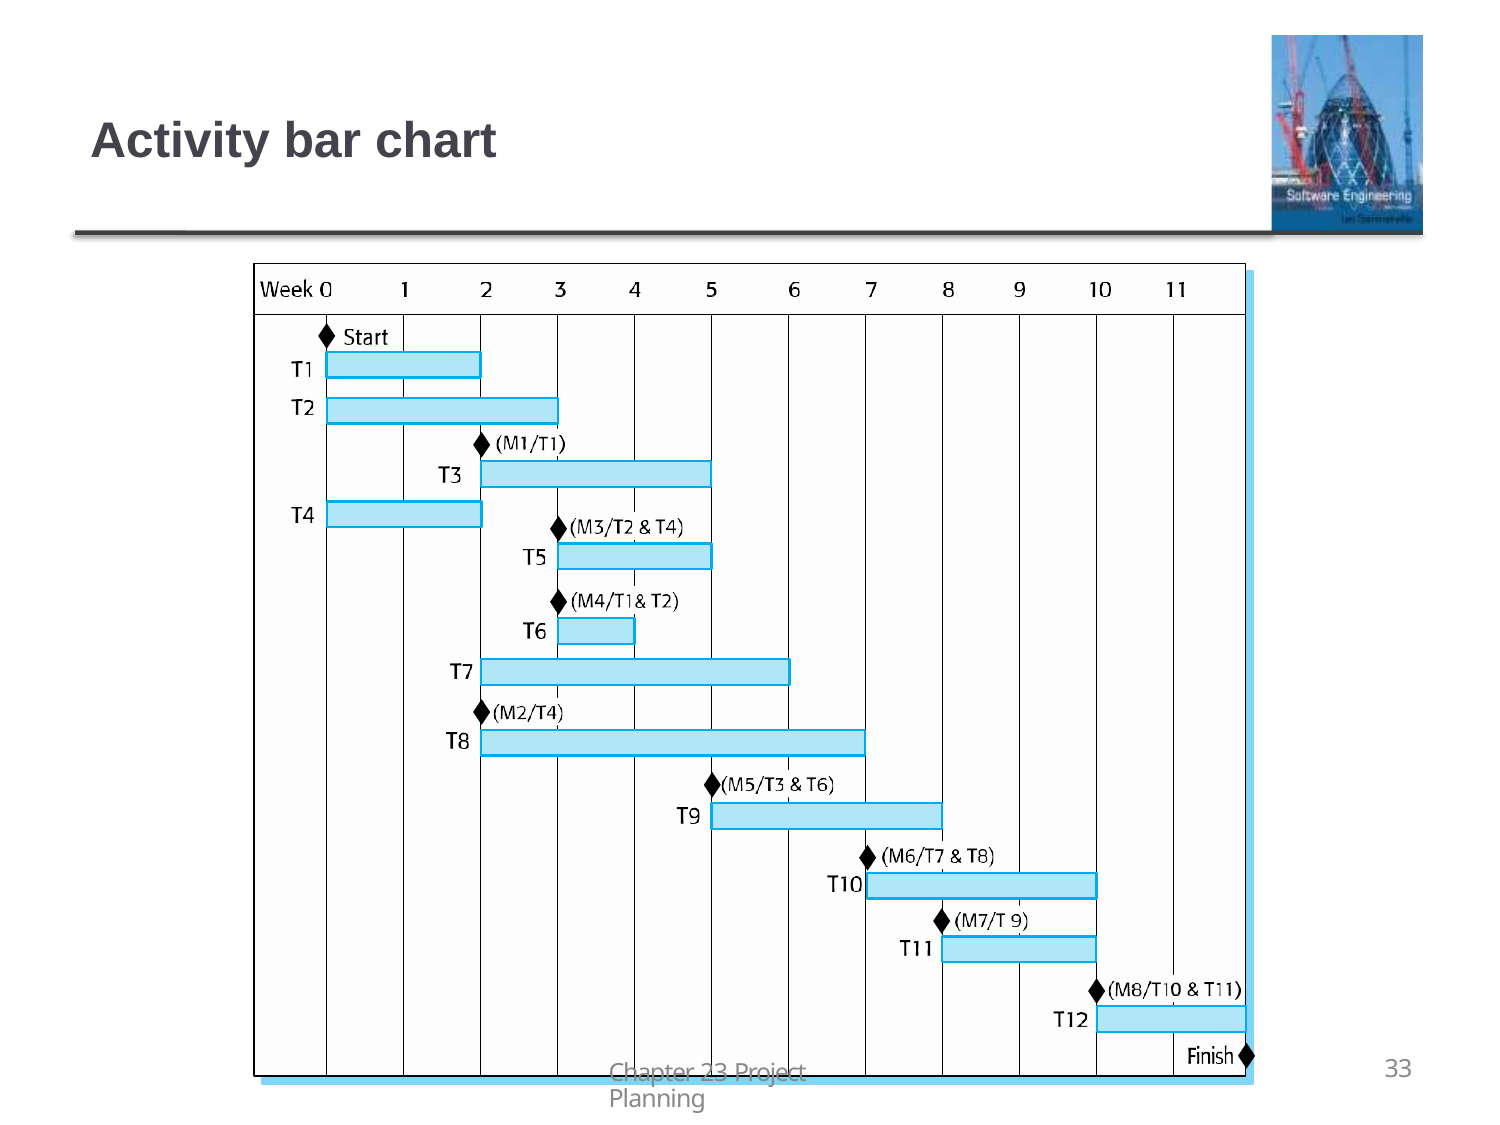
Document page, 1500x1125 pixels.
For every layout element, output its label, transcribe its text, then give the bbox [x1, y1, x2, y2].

text_box [933, 908, 951, 934]
text_box [953, 905, 1030, 934]
text_box [558, 315, 634, 461]
text_box [291, 399, 314, 416]
text_box [712, 756, 788, 782]
text_box [676, 807, 700, 824]
text_box [557, 543, 712, 569]
text_box [827, 875, 839, 892]
text_box [943, 899, 1019, 936]
text_box [712, 830, 788, 1060]
text_box [651, 592, 678, 612]
text_box [635, 487, 711, 543]
text_box [495, 428, 567, 456]
text_box [496, 435, 518, 454]
text_box [558, 685, 634, 729]
text_box [1090, 281, 1096, 297]
text_box [481, 756, 557, 1077]
text_box [438, 466, 461, 483]
text_box [1014, 282, 1025, 298]
text_box [841, 876, 847, 892]
text_box [327, 528, 403, 1077]
text_box [880, 841, 996, 869]
text_box [570, 586, 680, 614]
text_box [326, 352, 481, 378]
text_box [789, 282, 800, 298]
picture [501, 35, 1433, 246]
text_box [706, 282, 717, 297]
text_box [481, 424, 557, 461]
text_box [558, 756, 634, 1077]
text_box [318, 323, 336, 349]
footer Chapter 23 Project Planning [606, 1060, 894, 1125]
text_box [943, 963, 1019, 1077]
text_box [446, 732, 469, 749]
text_box [1234, 981, 1241, 1000]
text_box [789, 830, 865, 1060]
text_box [941, 936, 1096, 963]
text_box [480, 282, 492, 297]
text_box [1108, 981, 1168, 1000]
text_box [866, 830, 942, 873]
text_box [521, 436, 526, 450]
text_box [629, 282, 641, 297]
text_box [401, 281, 407, 297]
text_box [550, 589, 568, 615]
text_box [635, 685, 711, 729]
text_box [327, 501, 482, 528]
text_box [327, 315, 403, 352]
text_box [712, 685, 788, 729]
text_box [404, 528, 480, 1077]
text_box [655, 518, 683, 538]
text_box [291, 361, 311, 377]
text_box [480, 659, 790, 685]
text_box [473, 699, 491, 725]
text_box [1204, 982, 1221, 996]
text_box [254, 263, 1246, 314]
text_box [558, 435, 565, 454]
text_box [558, 569, 634, 618]
text_box [550, 516, 568, 542]
text_box [569, 512, 684, 540]
text_box [473, 431, 491, 458]
text_box [859, 844, 877, 871]
text_box [1020, 963, 1096, 1077]
text_box [320, 282, 332, 298]
text_box [481, 685, 557, 729]
text_box [1067, 1012, 1073, 1028]
text_box [404, 424, 480, 501]
text_box [1011, 912, 1028, 931]
text_box [866, 282, 877, 297]
text_box [635, 756, 711, 1060]
text_box [557, 618, 635, 644]
text_box [850, 876, 862, 892]
text_box [1053, 1011, 1065, 1028]
text_box [913, 940, 919, 956]
text_box [721, 776, 784, 795]
text_box [866, 899, 942, 1077]
text_box [450, 663, 473, 679]
text_box [523, 622, 546, 639]
text_box [1174, 315, 1246, 1005]
text_box [493, 704, 563, 724]
text_box [720, 769, 835, 798]
text_box [480, 729, 866, 756]
text_box [950, 849, 962, 863]
text_box [1096, 1005, 1246, 1032]
text_box [260, 279, 313, 298]
text_box [1099, 282, 1111, 298]
text_box [558, 487, 634, 543]
text_box [1020, 315, 1096, 873]
text_box [1187, 982, 1199, 996]
text_box [480, 461, 712, 487]
text_box [712, 788, 788, 803]
text_box [790, 777, 802, 791]
text_box [344, 329, 388, 345]
text_box [404, 315, 480, 352]
text_box [899, 940, 911, 956]
text_box [404, 378, 480, 397]
text_box [327, 397, 558, 424]
text_box [711, 803, 942, 830]
text_box [571, 592, 631, 612]
text_box [866, 315, 942, 803]
text_box [1020, 899, 1096, 936]
text_box [635, 315, 711, 461]
text_box [1097, 1032, 1173, 1077]
text_box [703, 772, 721, 798]
text_box [639, 520, 651, 534]
text_box [555, 282, 566, 297]
text_box [1174, 1032, 1246, 1077]
text_box [1097, 315, 1173, 1005]
text_box [529, 435, 555, 453]
text_box [925, 940, 931, 956]
text_box [894, 1059, 1254, 1084]
text_box [570, 518, 633, 538]
text_box [291, 507, 314, 523]
text_box [806, 776, 834, 795]
text_box [1167, 281, 1173, 297]
text_box [943, 282, 954, 298]
text_box [943, 315, 1019, 873]
text_box [481, 487, 557, 659]
text_box [955, 912, 1005, 931]
text_box [882, 847, 944, 867]
text_box [712, 315, 788, 659]
slide_number 33 [1380, 1060, 1415, 1125]
text_box [635, 569, 711, 659]
text_box [789, 315, 865, 729]
text_box [327, 378, 403, 397]
text_box [1107, 974, 1243, 1003]
text_box [1088, 978, 1106, 1004]
text_box [261, 1077, 606, 1084]
text_box [1226, 982, 1231, 996]
text_box [523, 549, 546, 565]
text_box [1171, 982, 1181, 996]
text_box [254, 315, 326, 1077]
text_box [558, 644, 634, 659]
text_box [1179, 281, 1184, 297]
text_box [789, 756, 865, 803]
text_box [967, 847, 994, 867]
picture [67, 226, 87, 246]
title Activity bar chart [87, 105, 501, 296]
text_box [1188, 1045, 1233, 1064]
text_box [481, 315, 557, 397]
text_box [492, 697, 565, 726]
text_box [327, 424, 403, 501]
text_box [1238, 1042, 1256, 1069]
text_box [866, 873, 1097, 899]
text_box [1076, 1012, 1088, 1028]
text_box [635, 594, 646, 608]
text_box [1246, 271, 1254, 1052]
